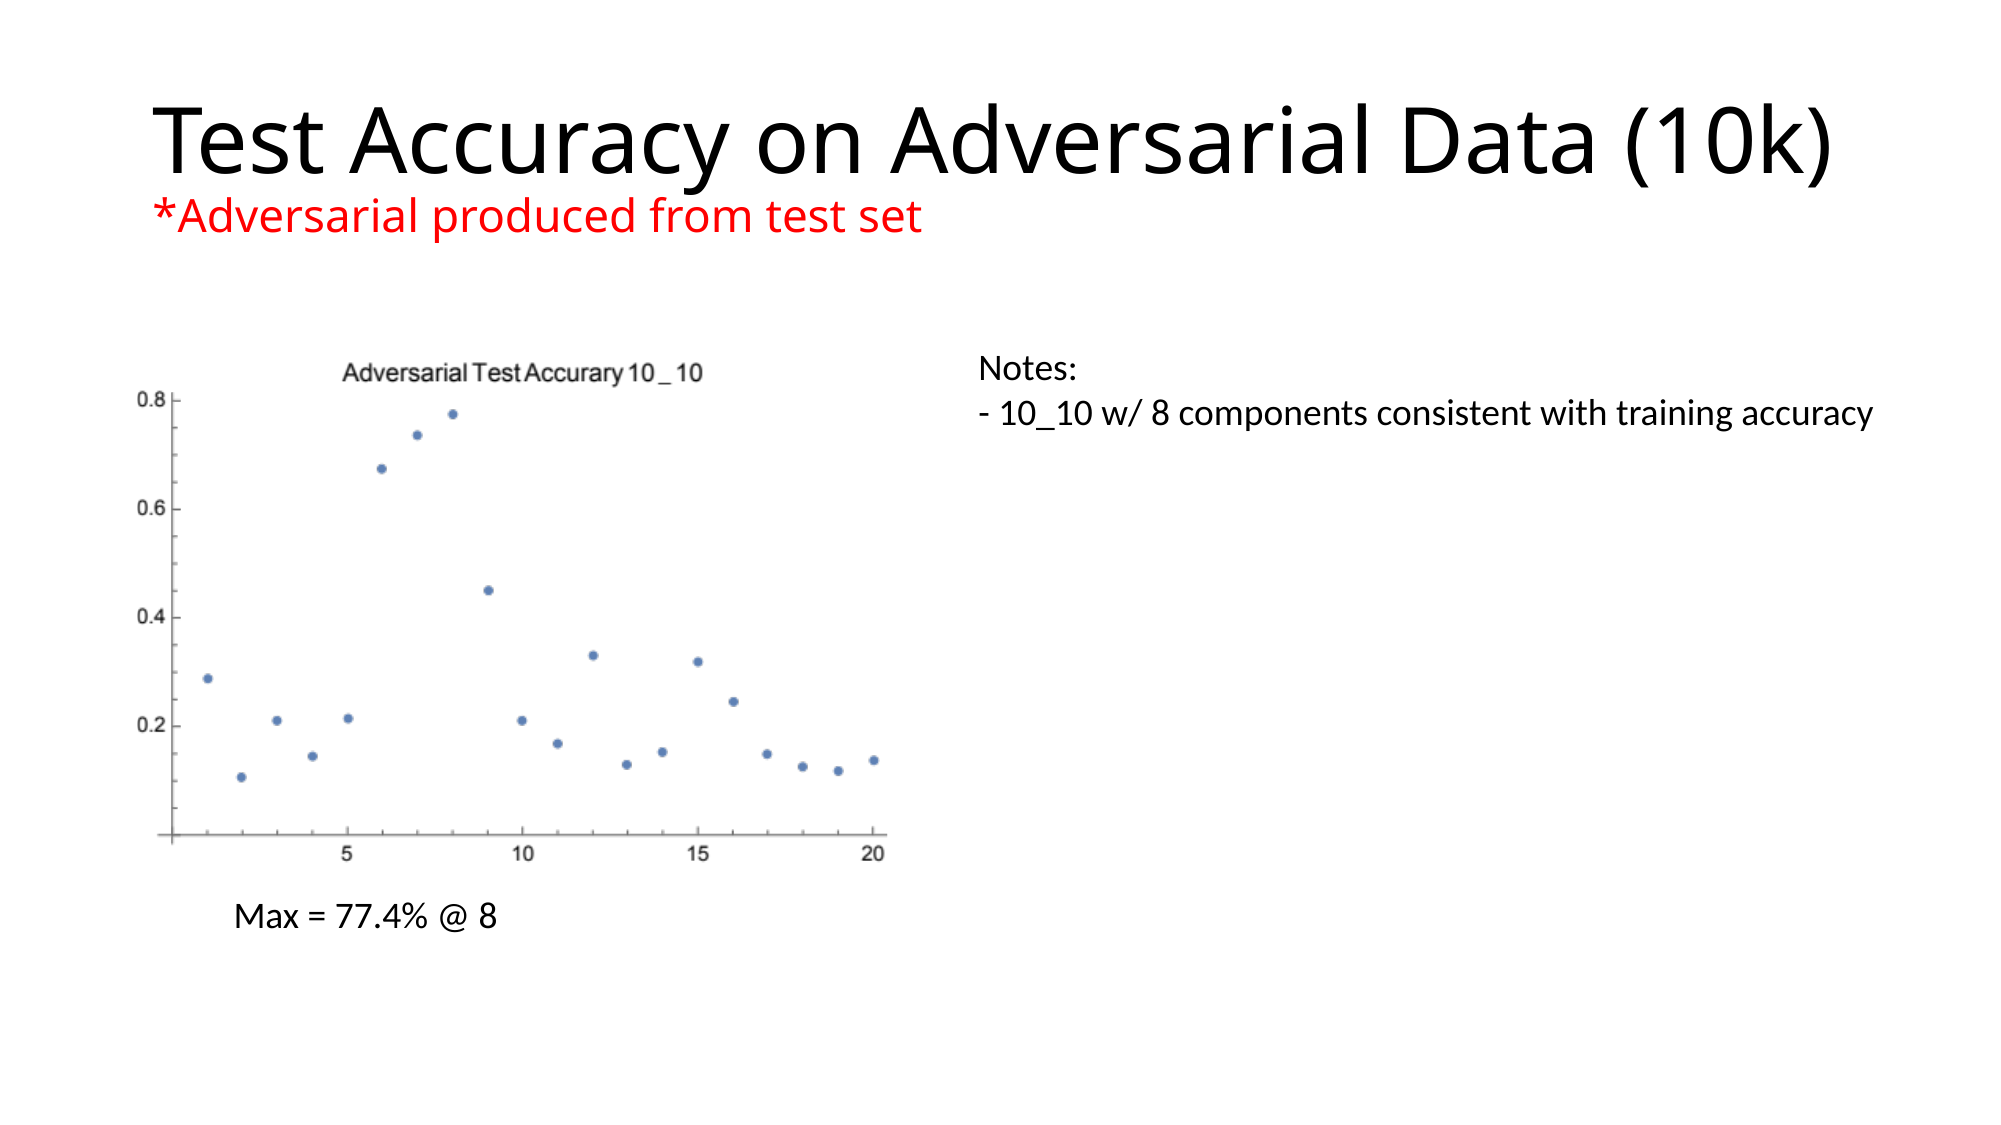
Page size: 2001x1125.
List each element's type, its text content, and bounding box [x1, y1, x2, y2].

picture [137, 358, 888, 869]
title Test Accuracy on Adversarial Data (10k) *Adversarial produced from test set [137, 59, 1863, 278]
text_box Max = 77.4% @ 8 [218, 884, 579, 944]
text_box Notes: - 10_10 w/ 8 components consistent with training accuracy [963, 335, 1924, 486]
